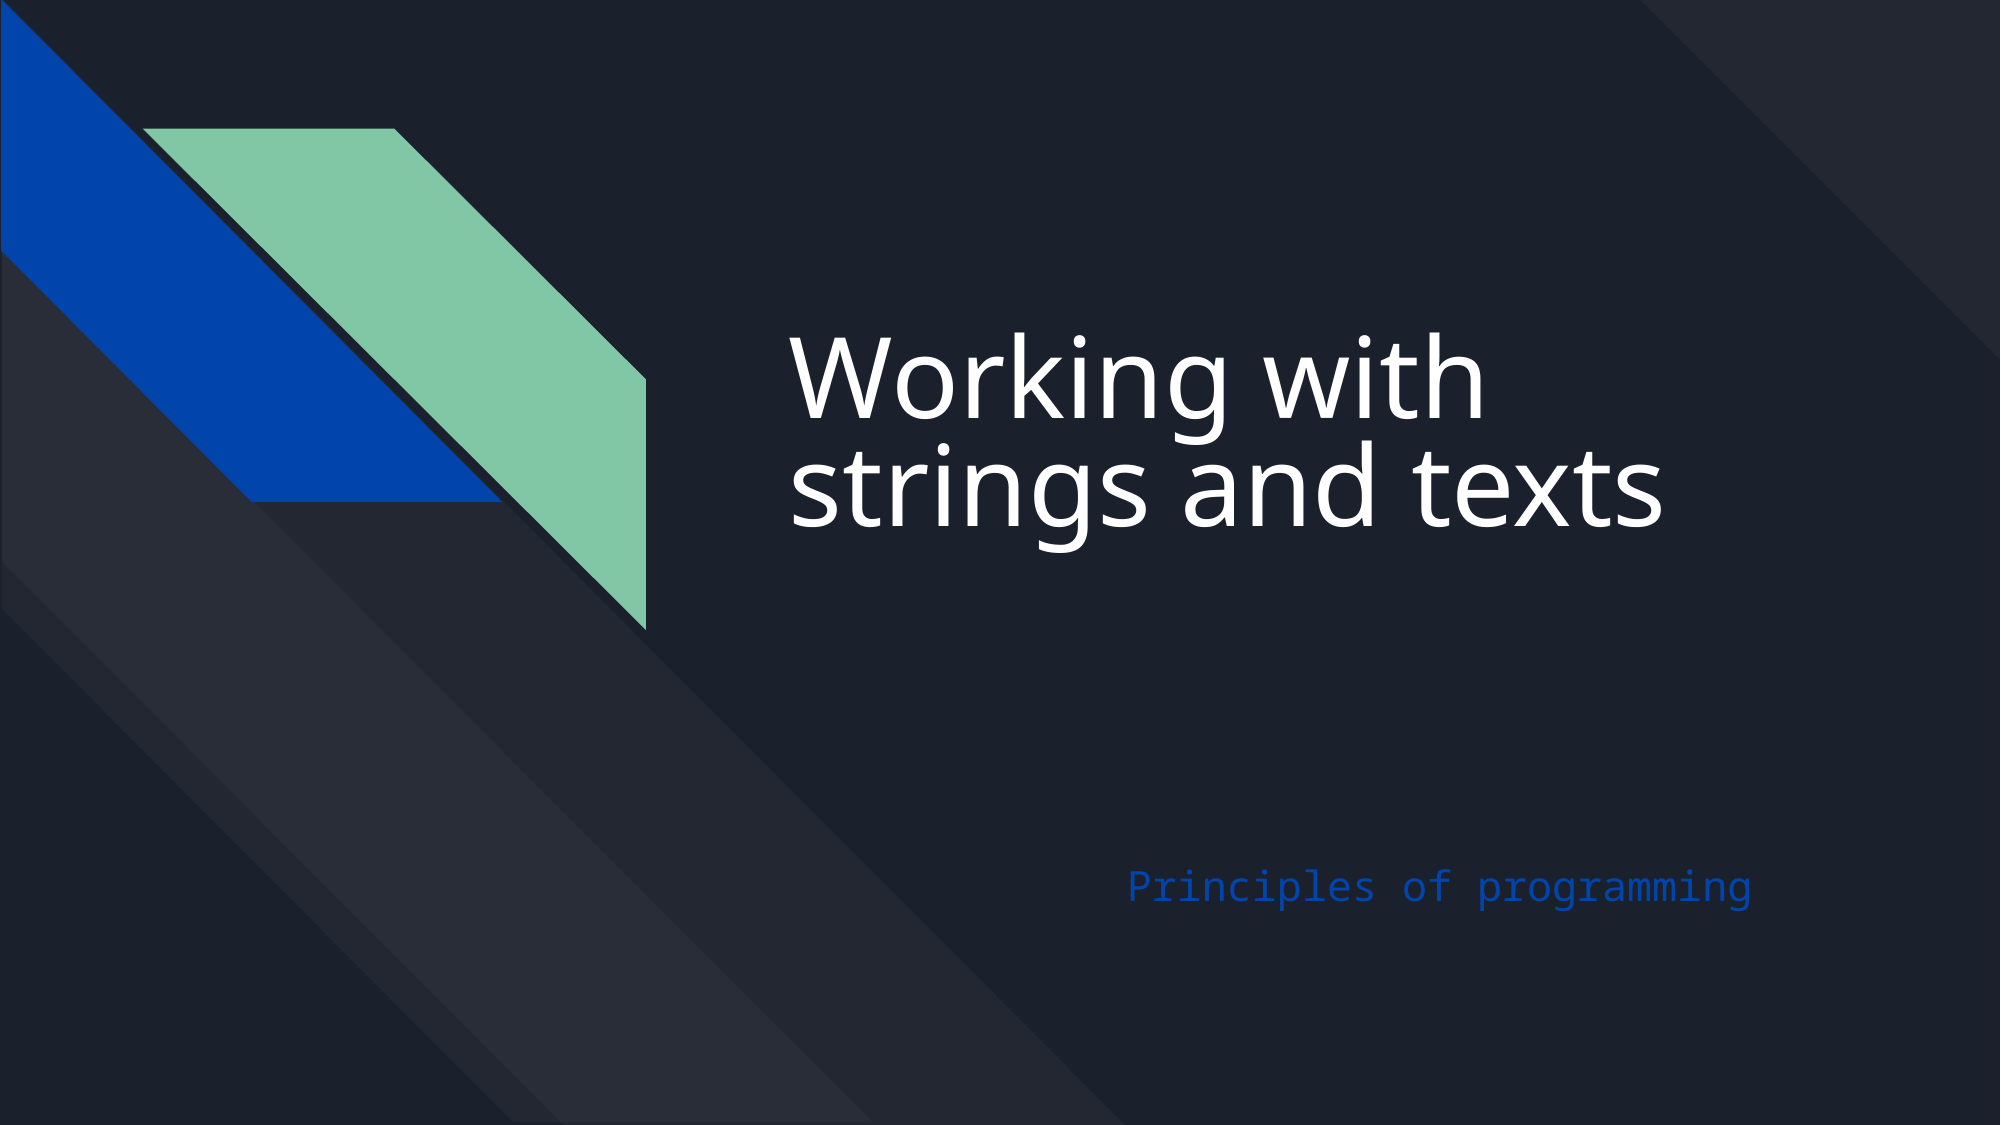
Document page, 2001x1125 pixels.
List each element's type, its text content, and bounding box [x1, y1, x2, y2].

subtitle Principles of programming [1111, 858, 1871, 970]
title Working with strings and texts [773, 345, 1872, 691]
